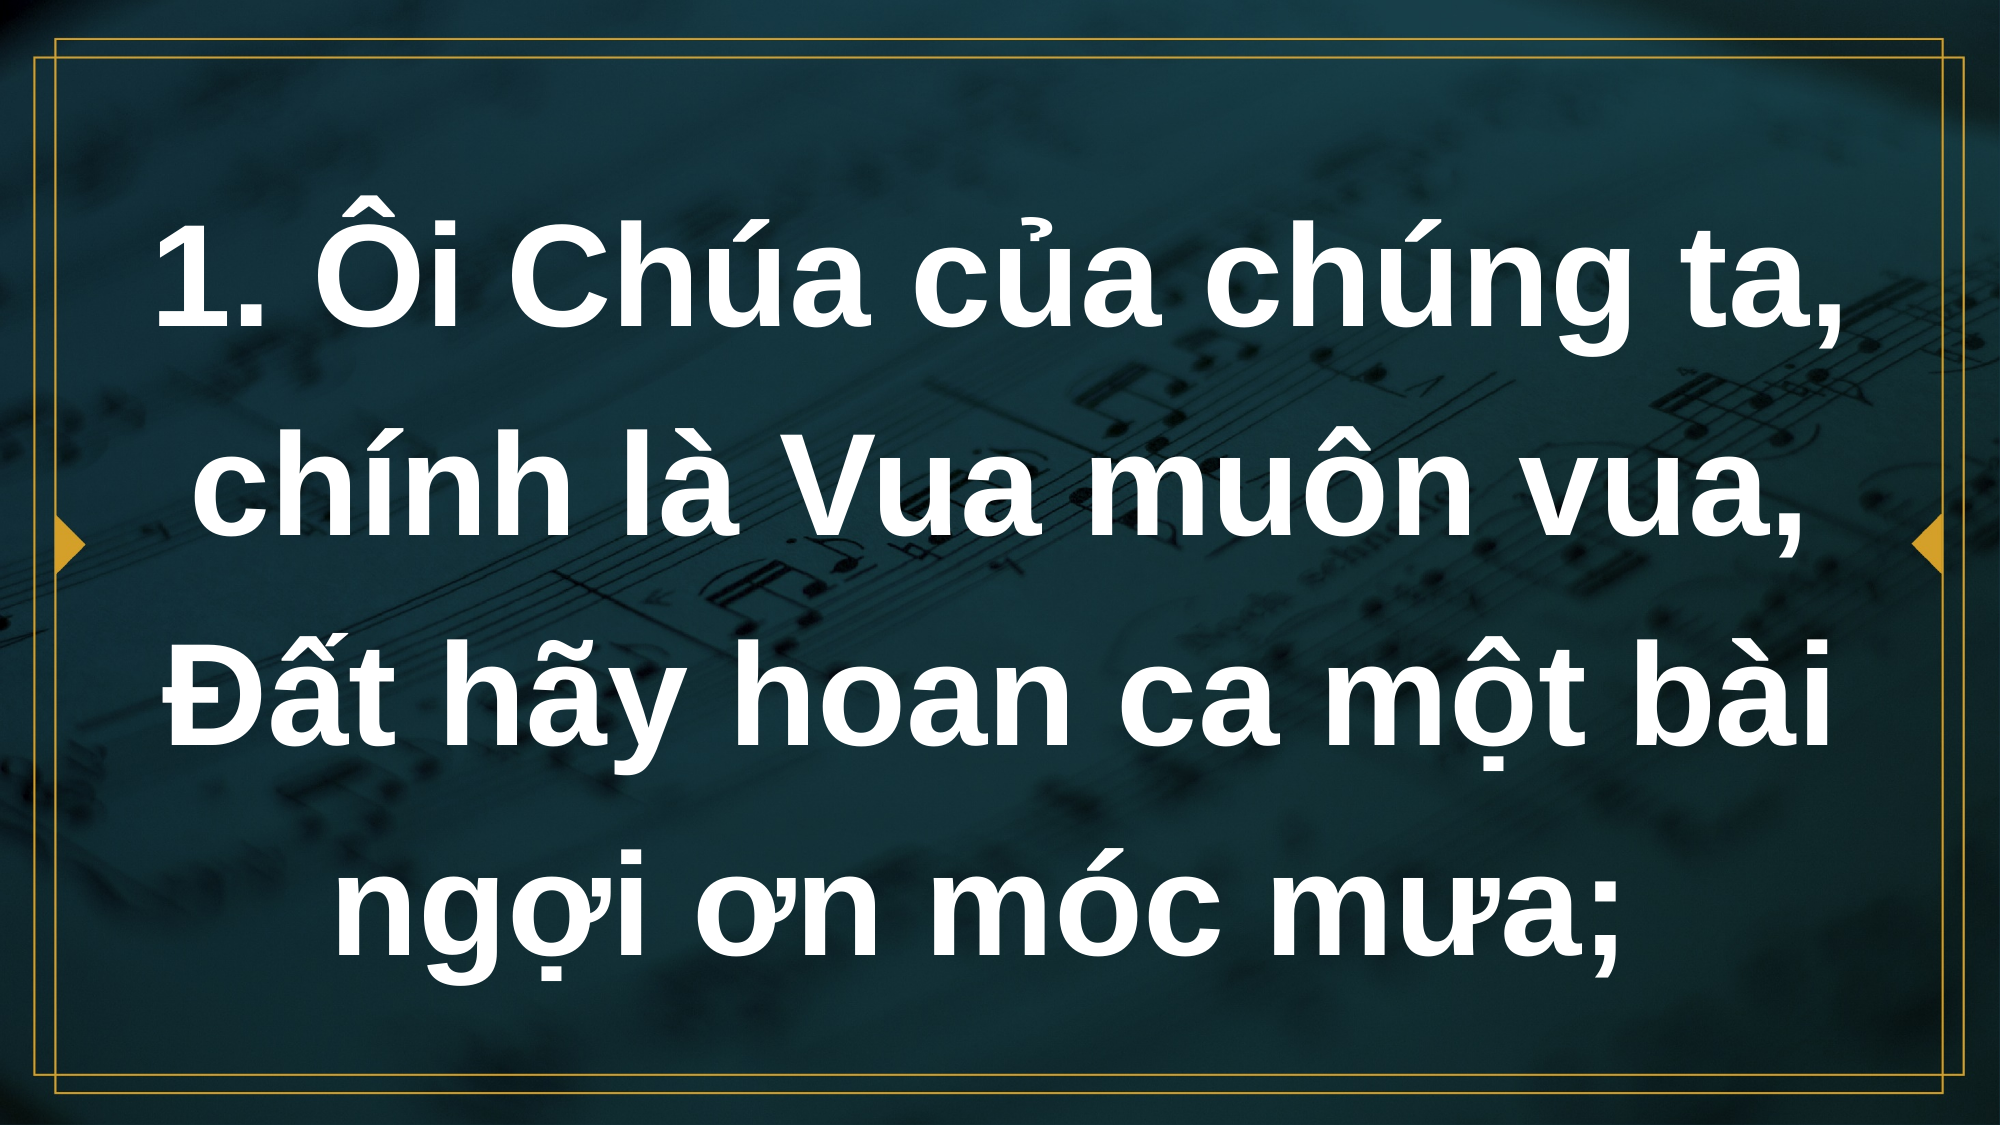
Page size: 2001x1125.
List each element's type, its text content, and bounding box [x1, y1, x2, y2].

title 1. Ôi Chúa của chúng ta, chính là Vua muôn vua, Đất hãy hoan ca một bài ngợi ơn móc mưa; [55, 53, 1945, 1077]
picture [0, 0, 2000, 1125]
